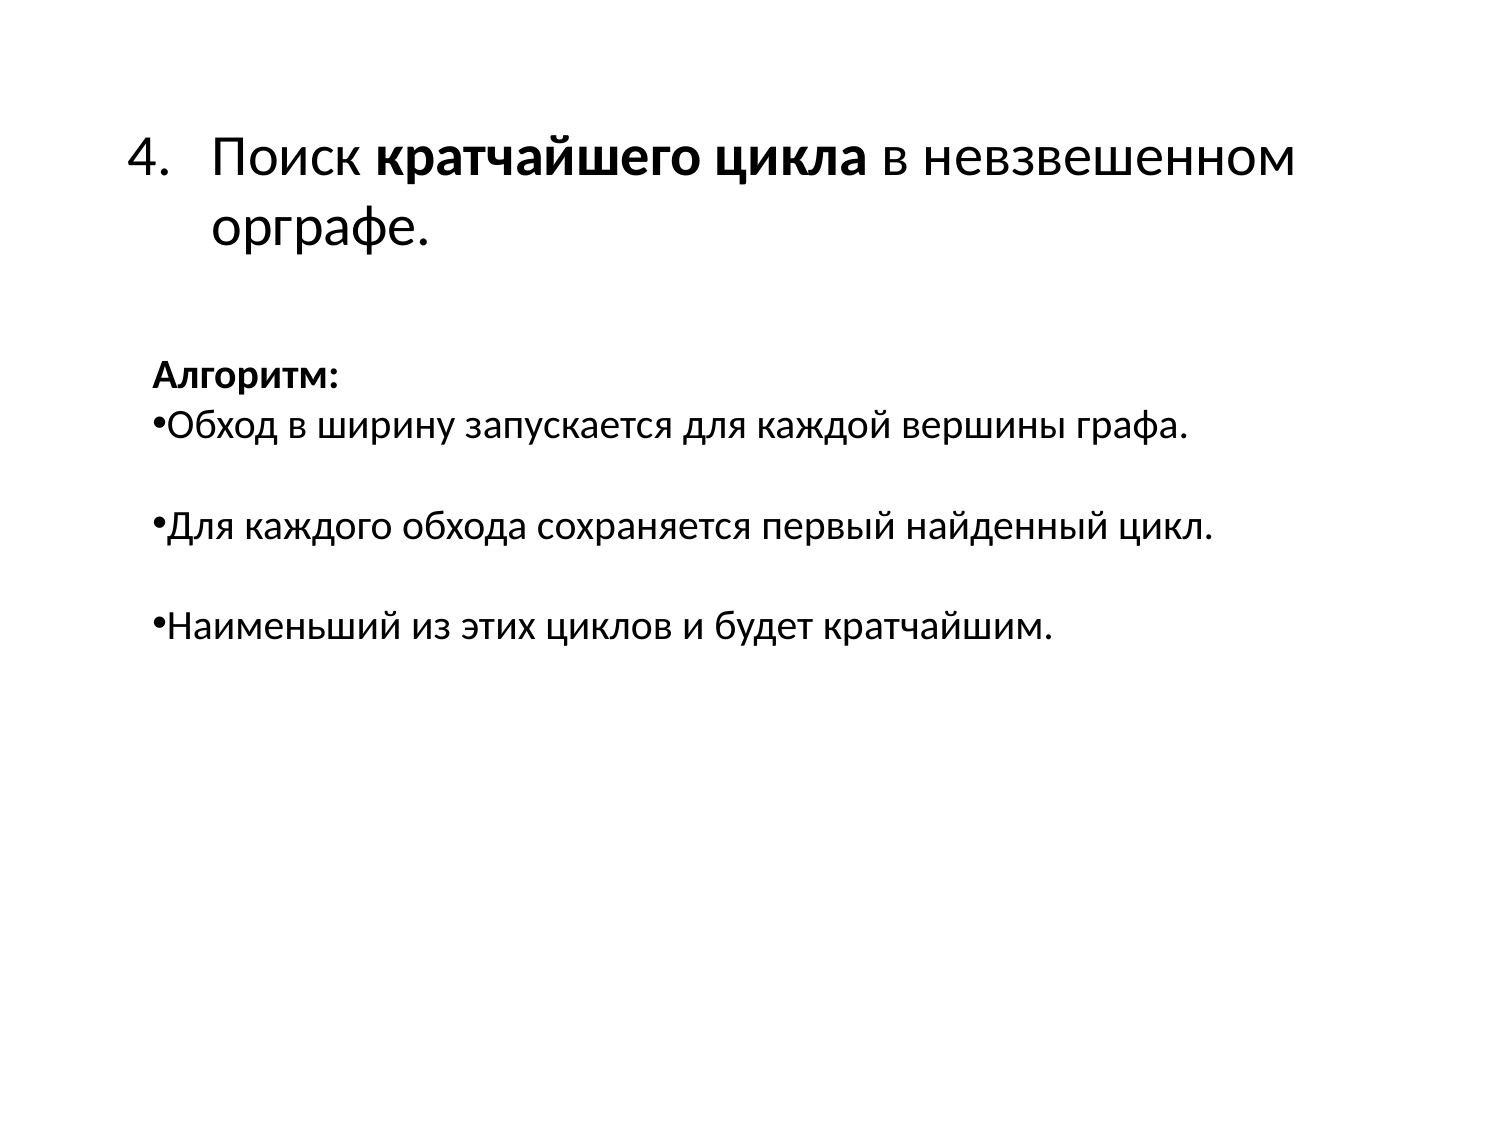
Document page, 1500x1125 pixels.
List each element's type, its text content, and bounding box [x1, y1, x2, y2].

text_box Алгоритм: Обход в ширину запускается для каждой вершины графа. Для каждого обхода сохраняется первый найденный цикл. Наименьший из этих циклов и будет кратчайшим. [137, 325, 1413, 669]
text_box Поиск кратчайшего цикла в невзвешенном орграфе. [112, 66, 1388, 308]
